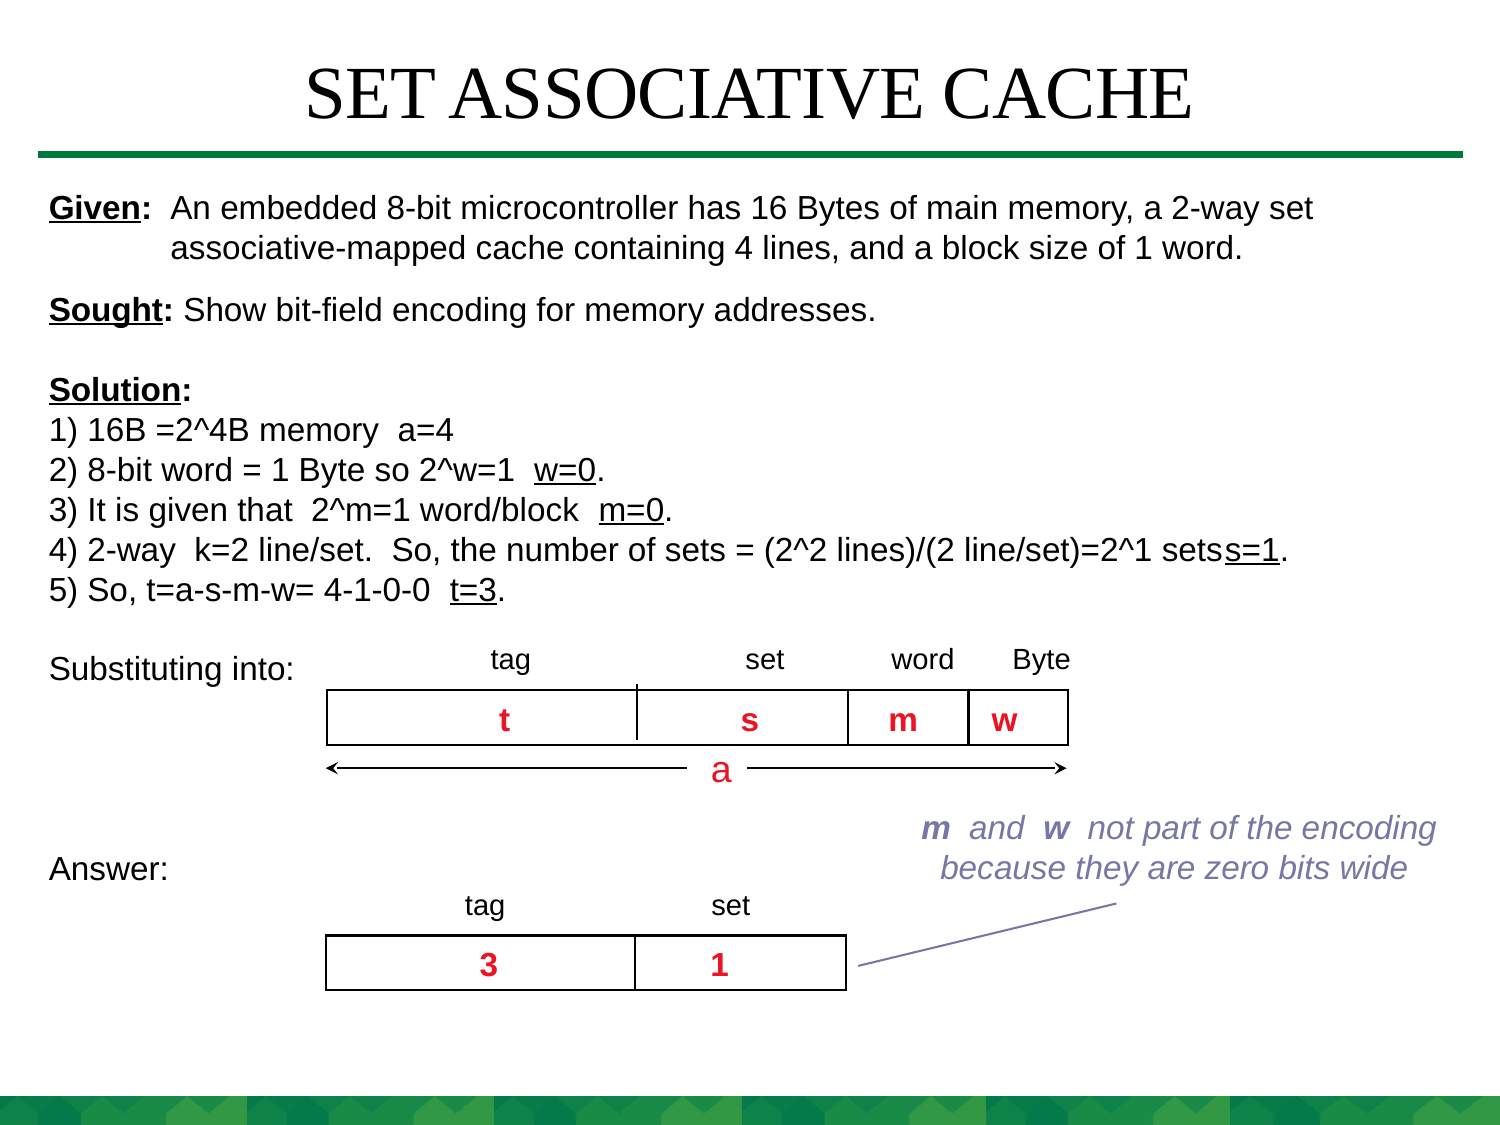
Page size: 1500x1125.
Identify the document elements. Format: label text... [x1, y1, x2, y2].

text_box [325, 878, 1117, 992]
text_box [857, 903, 1117, 967]
text_box SET ASSOCIATIVE CACHE [27, 45, 1472, 174]
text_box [325, 633, 1118, 799]
text_box m and w not part of the encoding because they are zero bits wide [892, 798, 1457, 934]
picture [0, 1096, 1500, 1125]
